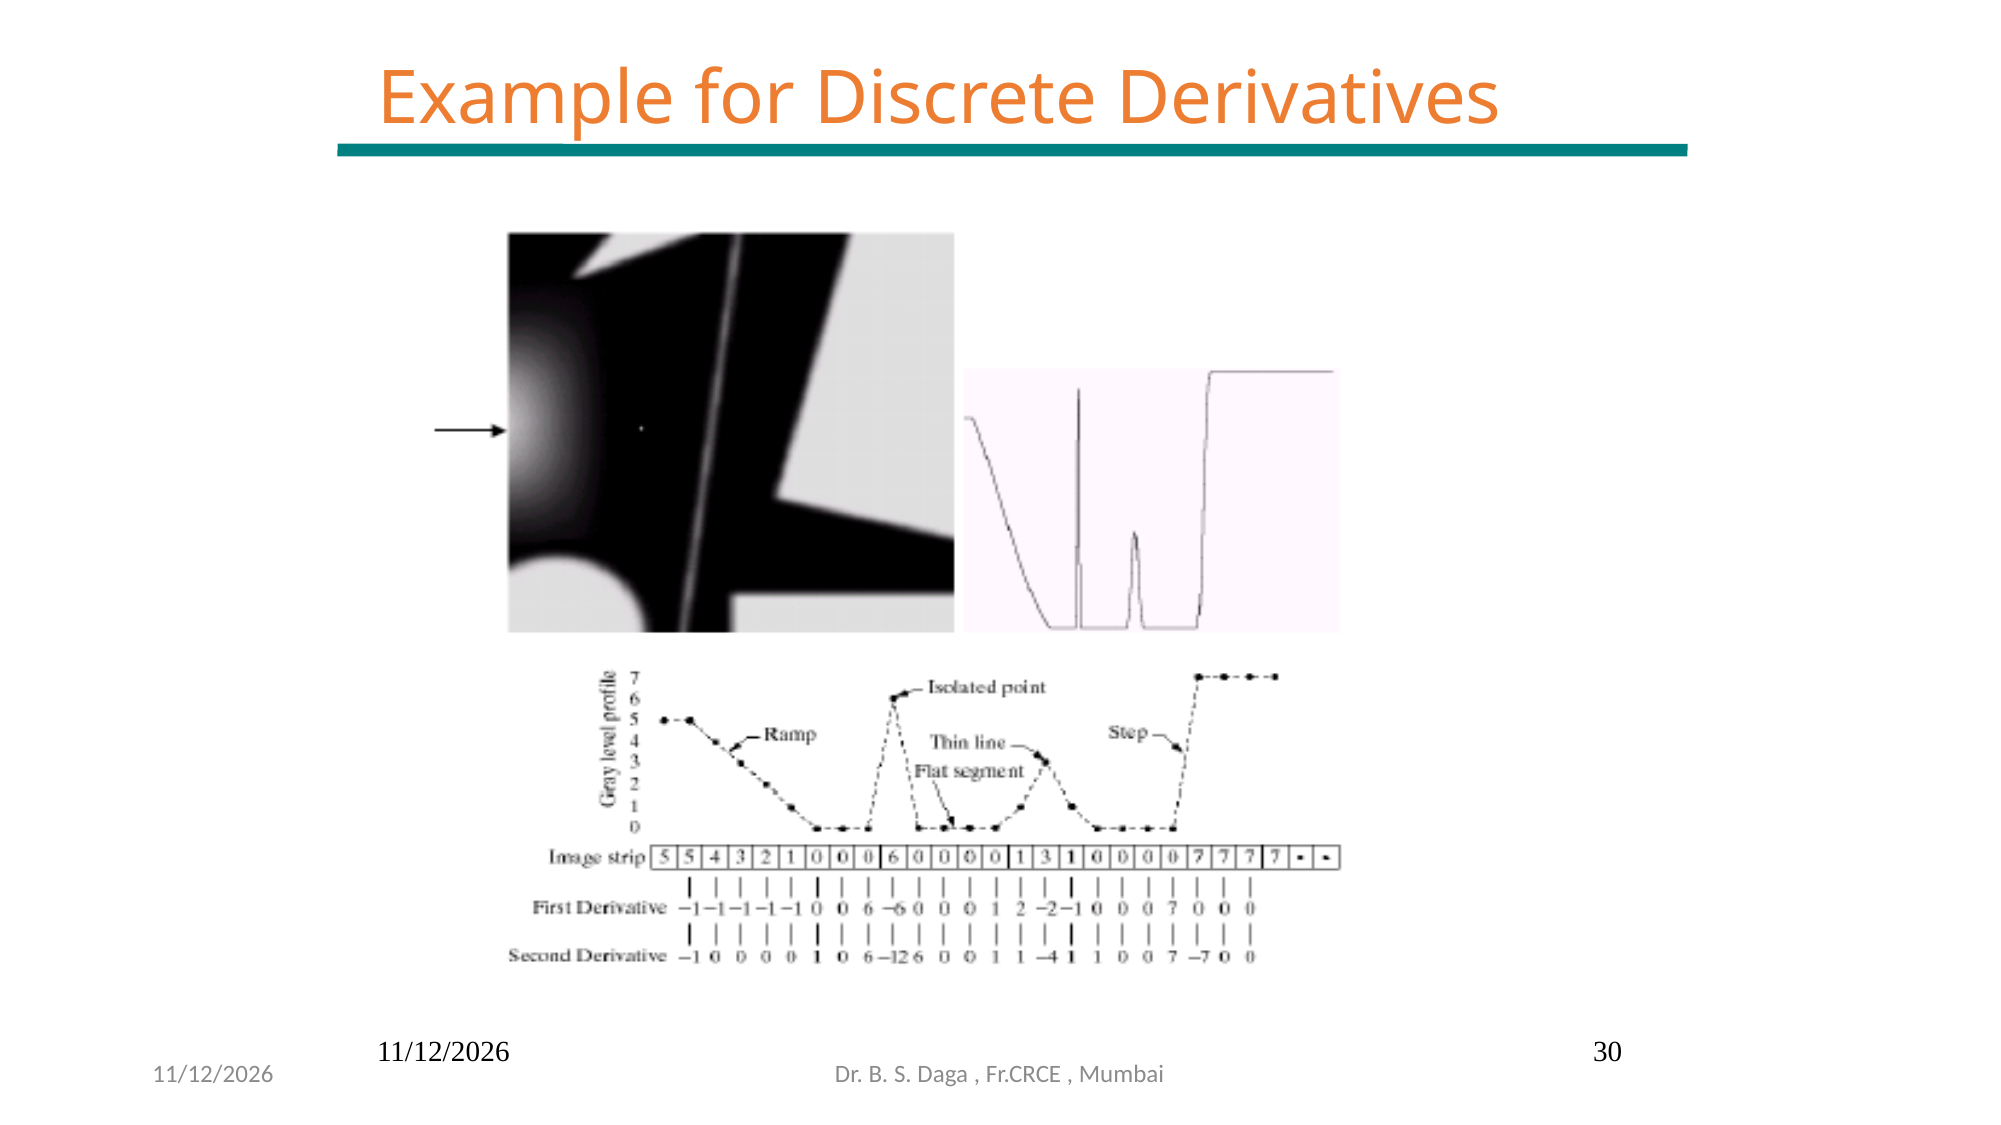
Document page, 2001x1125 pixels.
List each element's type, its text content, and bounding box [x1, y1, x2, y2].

title Example for Discrete Derivatives [362, 50, 1638, 150]
text_box 30 [1324, 1024, 1638, 1100]
text_box 8/4/2020 [362, 1024, 675, 1100]
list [387, 224, 1663, 975]
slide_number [137, 1042, 588, 1103]
footer Dr. B. S. Daga , Fr.CRCE , Mumbai [662, 1042, 1338, 1103]
title Example for Discrete Derivatives [362, 151, 1638, 238]
